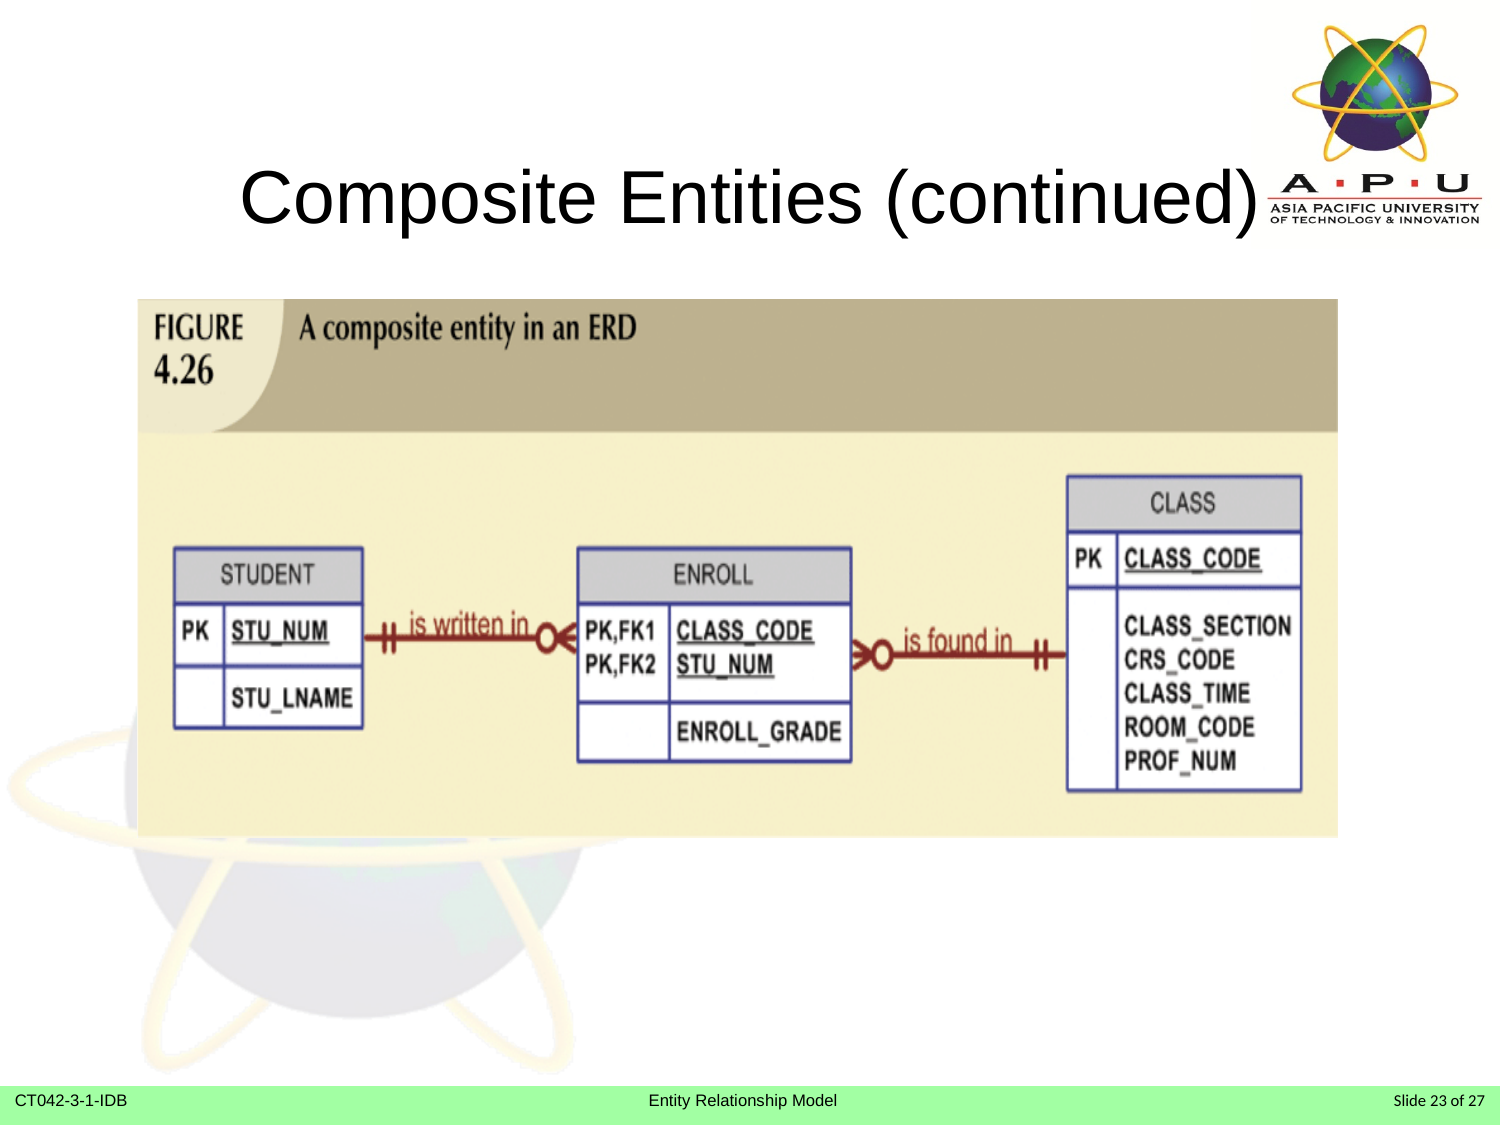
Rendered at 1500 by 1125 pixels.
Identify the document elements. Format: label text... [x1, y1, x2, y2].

picture [1251, 0, 1500, 249]
title Composite Entities (continued) [112, 99, 1388, 288]
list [137, 299, 1338, 838]
